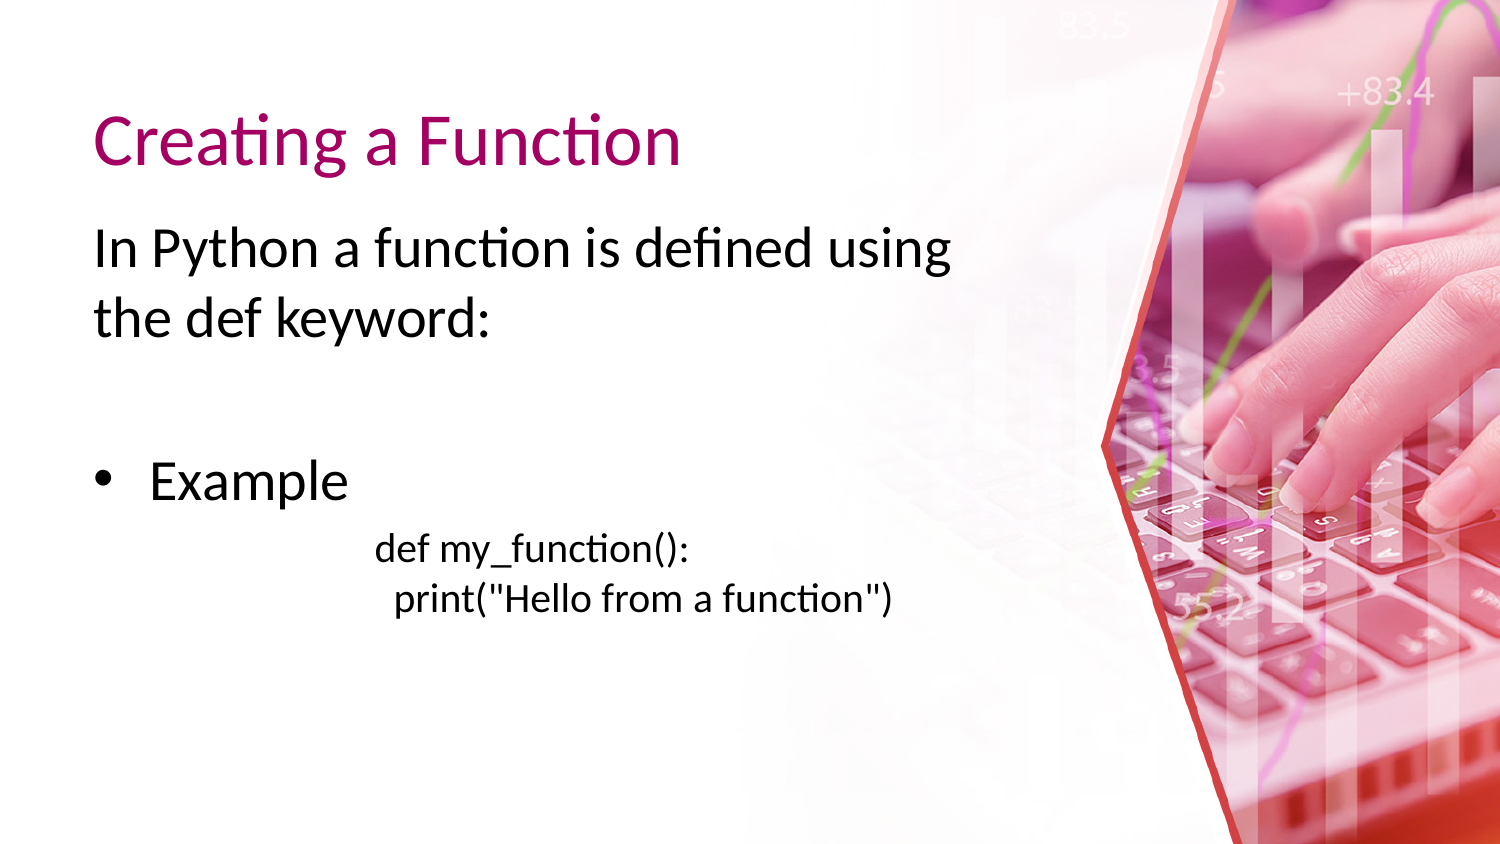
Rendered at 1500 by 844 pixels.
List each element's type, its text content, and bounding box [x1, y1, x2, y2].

list In Python a function is defined using the def keyword: Example def my_function(): print("Hello from a function") [78, 201, 1139, 778]
title Creating a Function [78, 76, 1139, 196]
picture [0, 0, 1500, 844]
